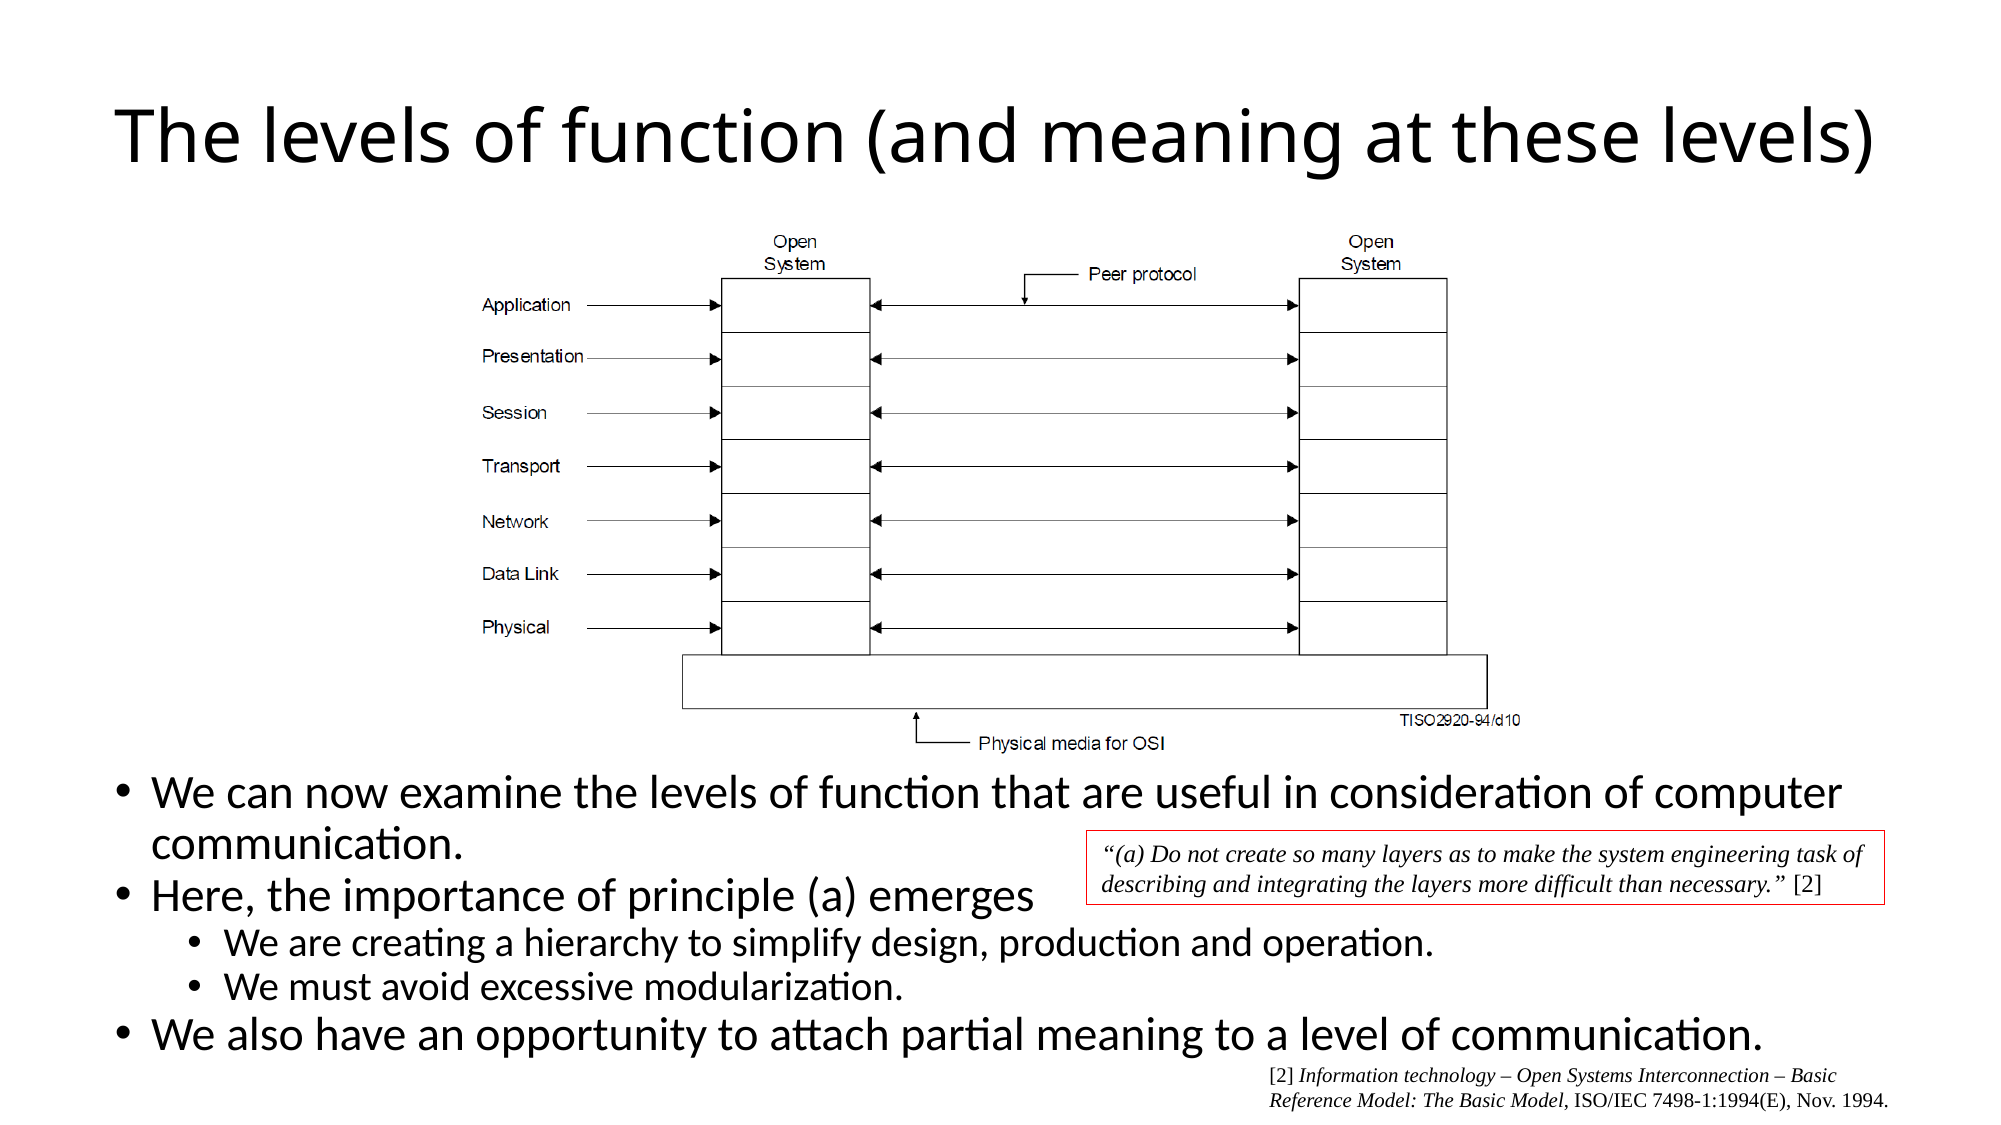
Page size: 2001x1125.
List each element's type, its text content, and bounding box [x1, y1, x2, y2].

list We can now examine the levels of function that are useful in consideration of computer communication. Here, the importance of principle (a) emerges We are creating a hierarchy to simplify design, production and operation. We must avoid excessive modularization. We also have an opportunity to attach partial meaning to a level of communication. [99, 751, 1900, 1078]
picture [477, 232, 1523, 757]
text_box [2] Information technology – Open Systems Interconnection – Basic Reference Model: The Basic Model, ISO/IEC 7498-1:1994(E), Nov. 1994. [1254, 1054, 1913, 1120]
text_box “(a) Do not create so many layers as to make the system engineering task of describing and integrating the layers more difficult than necessary.” [2] [1086, 830, 1885, 905]
title The levels of function (and meaning at these levels) [99, 45, 1900, 233]
